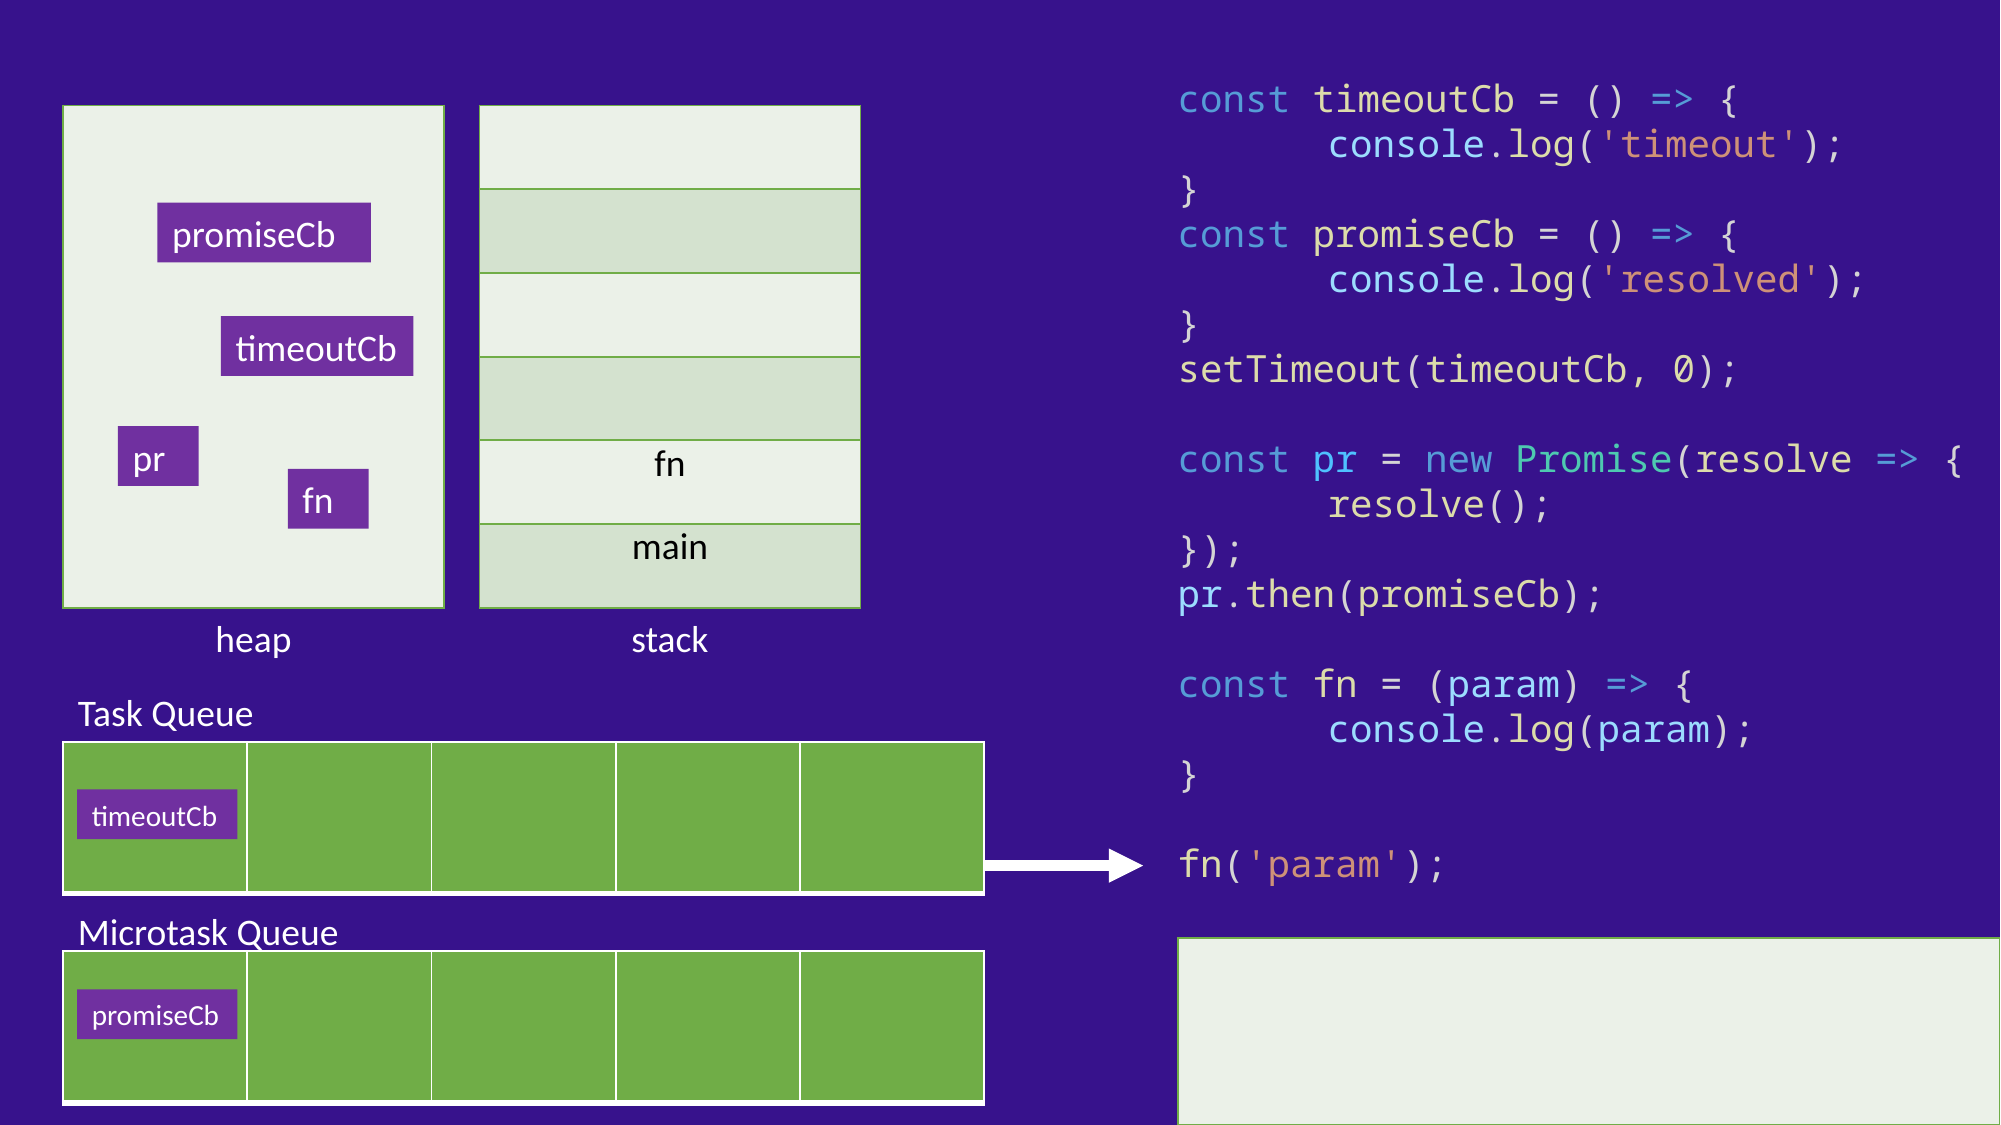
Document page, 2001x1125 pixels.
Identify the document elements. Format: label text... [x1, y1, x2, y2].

table_header [617, 952, 799, 1100]
table_header [801, 743, 983, 891]
table_header [248, 743, 431, 891]
table_header [248, 952, 431, 1100]
table_cell main [480, 525, 860, 607]
table_header [432, 743, 615, 891]
table_header [432, 952, 615, 1100]
text_box promiseCb [157, 202, 371, 263]
table_header [480, 106, 860, 188]
text_box const timeoutCb = () => { console.log('timeout'); } const promiseCb = () => { console.log('resolved'); } setTimeout(timeoutCb, 0); const pr = new Promise(resolve => { resolve(); }); pr.then(promiseCb); const fn = (param) => { console.log(param); } fn('param'); [1163, 67, 2000, 892]
text_box heap [63, 608, 444, 668]
text_box Task Queue [63, 681, 444, 741]
table_header [64, 743, 246, 891]
table_header [617, 743, 799, 891]
table_header [801, 952, 983, 1100]
text_box Microtask Queue [63, 900, 444, 950]
table_cell [480, 358, 860, 439]
table_cell [480, 190, 860, 272]
table_header [64, 106, 443, 607]
table_header [64, 952, 246, 1100]
text_box timeoutCb [220, 316, 414, 376]
text_box fn [287, 468, 369, 529]
text_box timeoutCb [77, 789, 238, 840]
text_box pr [117, 426, 199, 486]
table_cell fn [480, 441, 860, 523]
table_header [1179, 939, 1999, 1124]
table_cell [480, 274, 860, 356]
text_box promiseCb [77, 989, 238, 1040]
text_box stack [479, 608, 861, 668]
